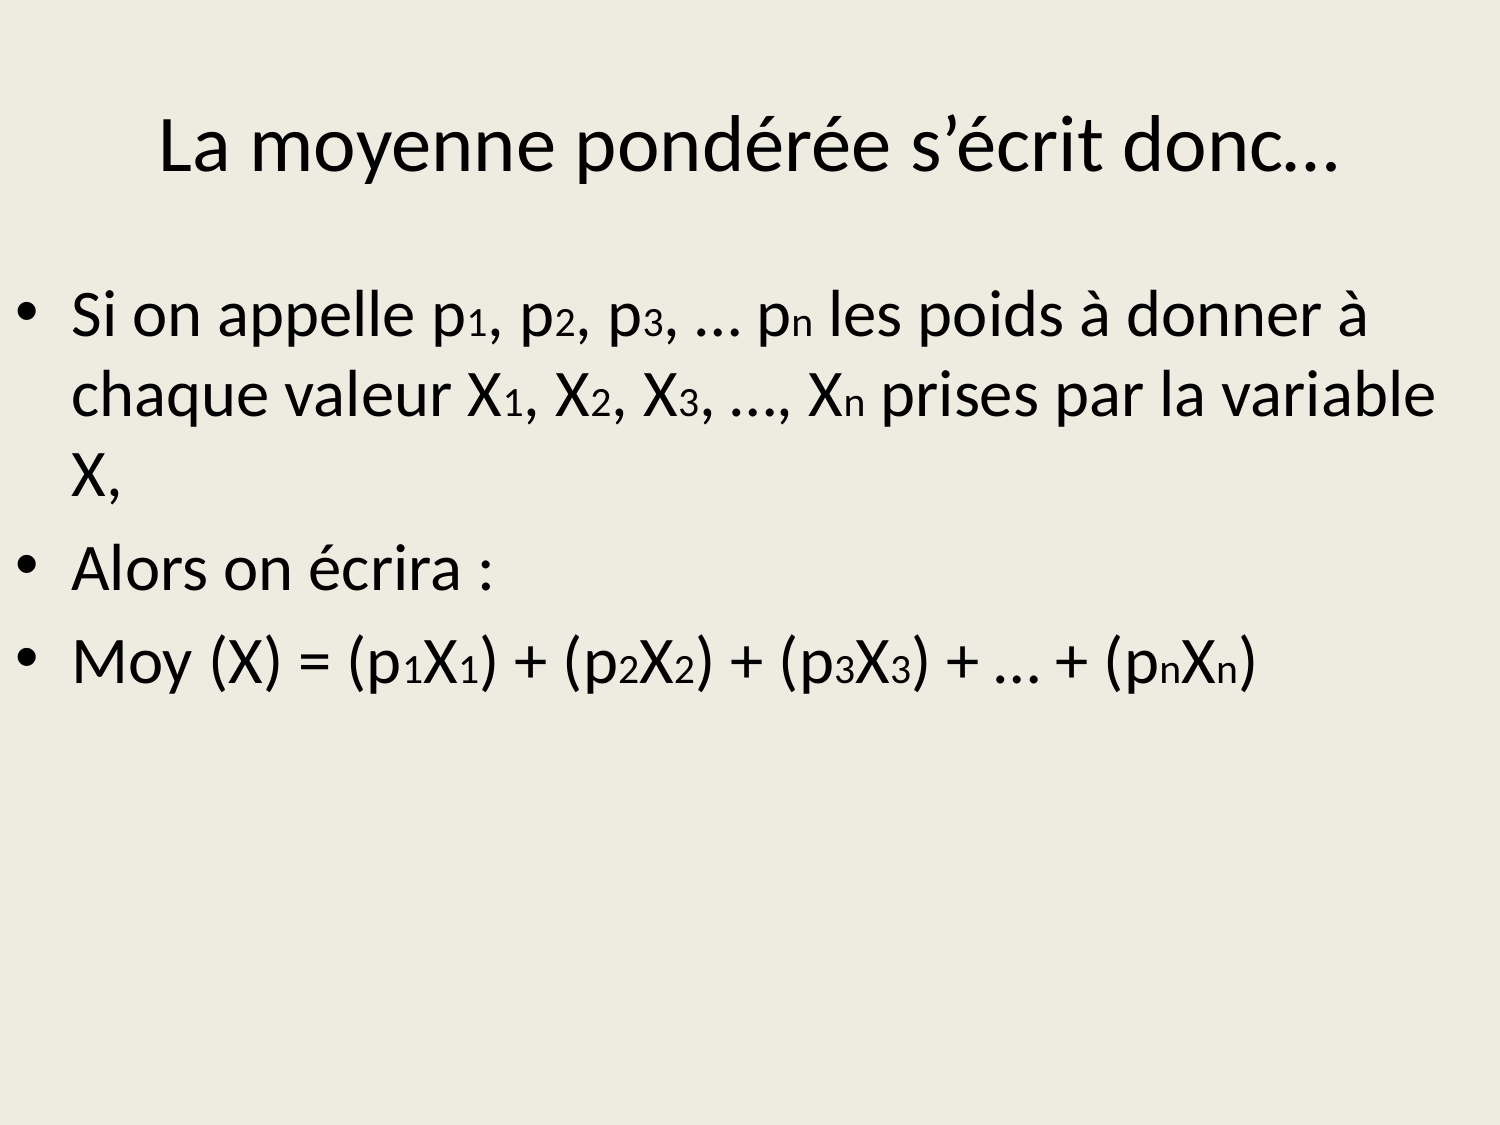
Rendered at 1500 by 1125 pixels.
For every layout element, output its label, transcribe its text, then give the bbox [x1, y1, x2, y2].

list Si on appelle p1, p2, p3, … pn les poids à donner à chaque valeur X1, X2, X3, …, Xn prises par la variable X, Alors on écrira : Moy (X) = (p1X1) + (p2X2) + (p3X3) + … + (pnXn) [0, 262, 1500, 1005]
title La moyenne pondérée s’écrit donc… [75, 45, 1425, 233]
